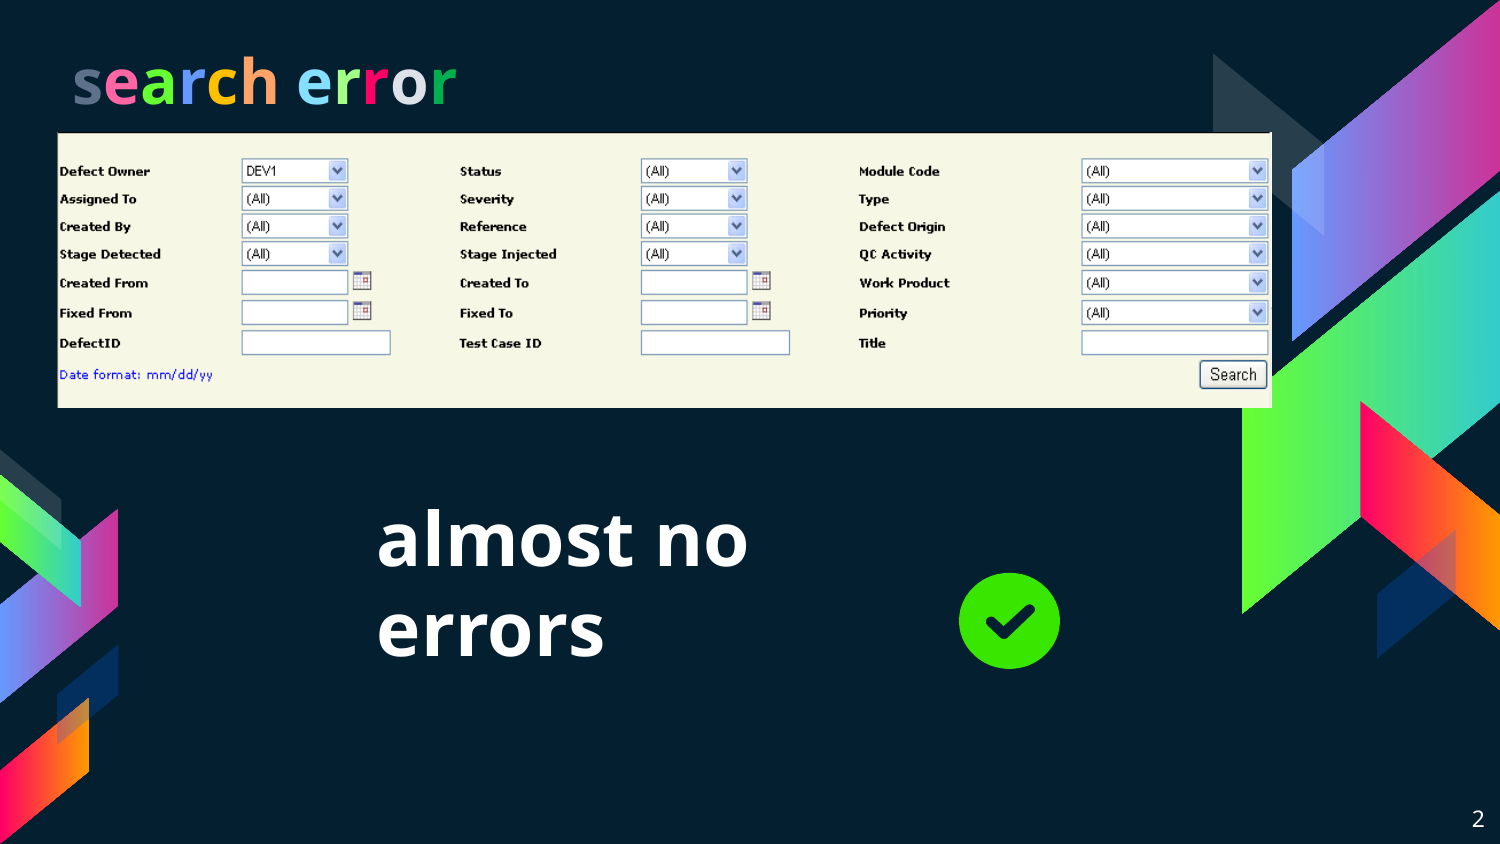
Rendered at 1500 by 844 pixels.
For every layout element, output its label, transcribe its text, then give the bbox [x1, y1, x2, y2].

text_box [959, 572, 1060, 669]
text_box almost no errors [361, 554, 985, 687]
picture [57, 132, 1272, 408]
title search error [57, 27, 481, 131]
slide_number 2 [1403, 789, 1500, 844]
